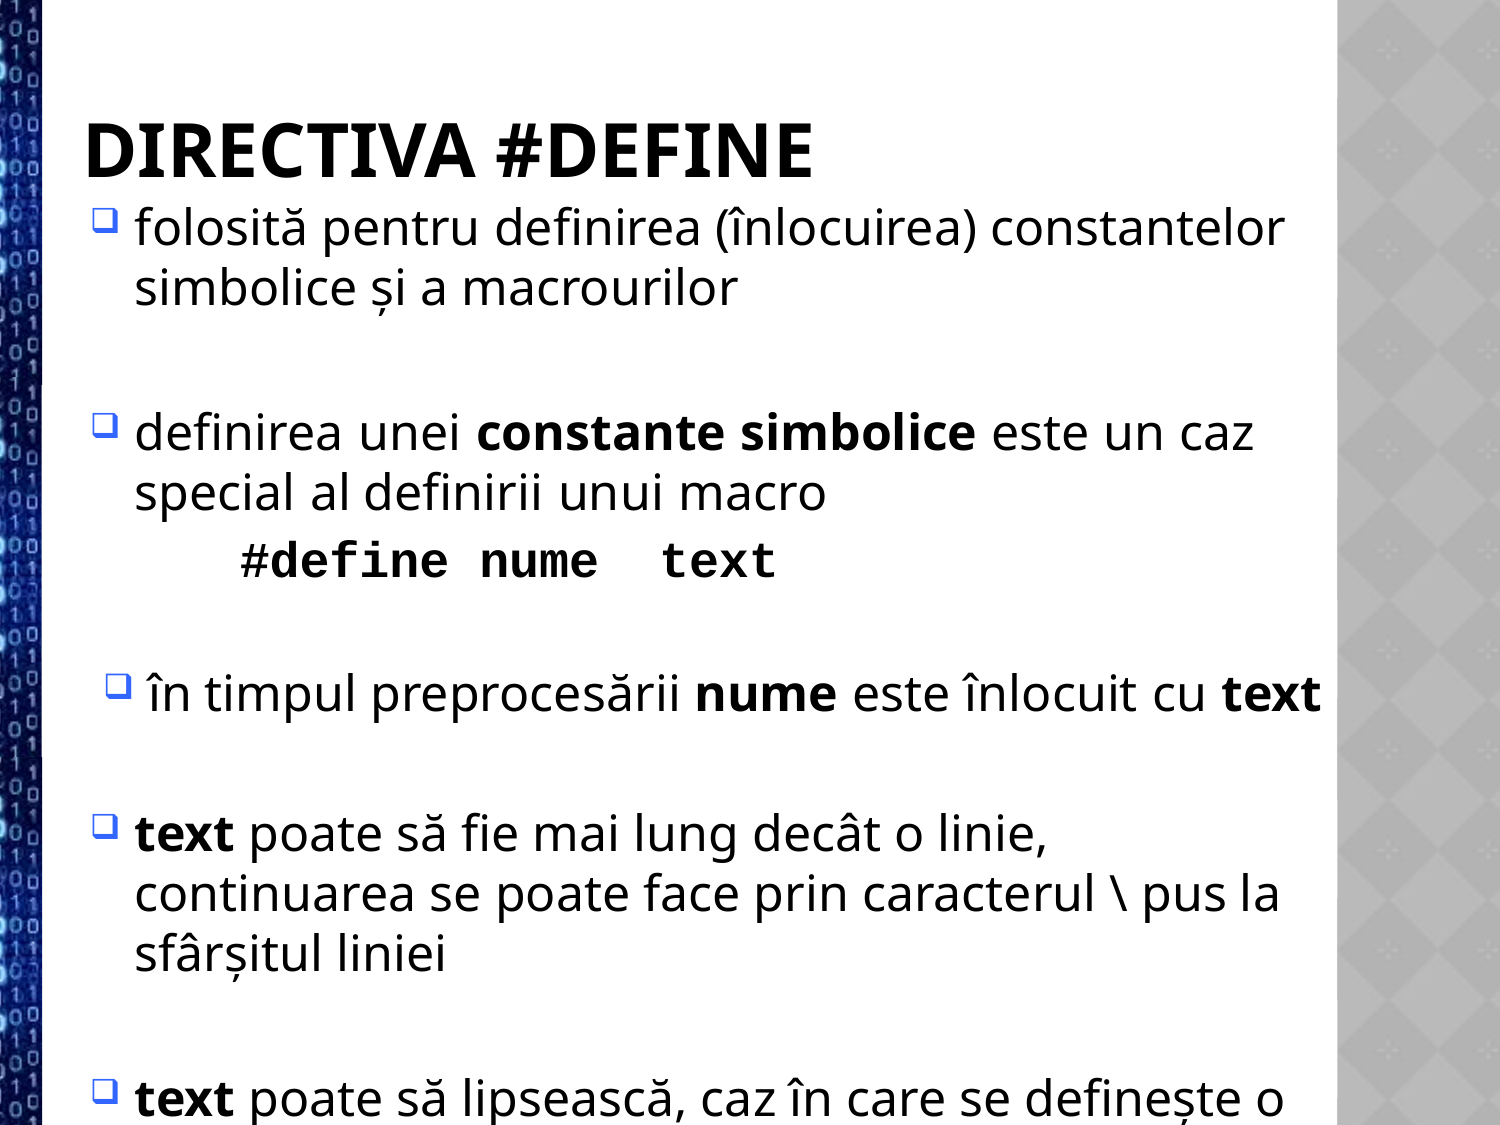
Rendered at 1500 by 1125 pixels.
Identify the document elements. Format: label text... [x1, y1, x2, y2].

picture [0, 0, 43, 1125]
text_box Directiva #define [75, 5, 1500, 193]
text_box folosită pentru definirea (înlocuirea) constantelor simbolice și a macrourilor definirea unei constante simbolice este un caz special al definirii unui macro #define nume text în timpul preprocesării nume este înlocuit cu text text poate să fie mai lung decât o linie, continuarea se poate face prin caracterul \ pus la sfârșitul liniei text poate să lipsească, caz în care se definește o constantă vidă [74, 188, 1358, 1125]
